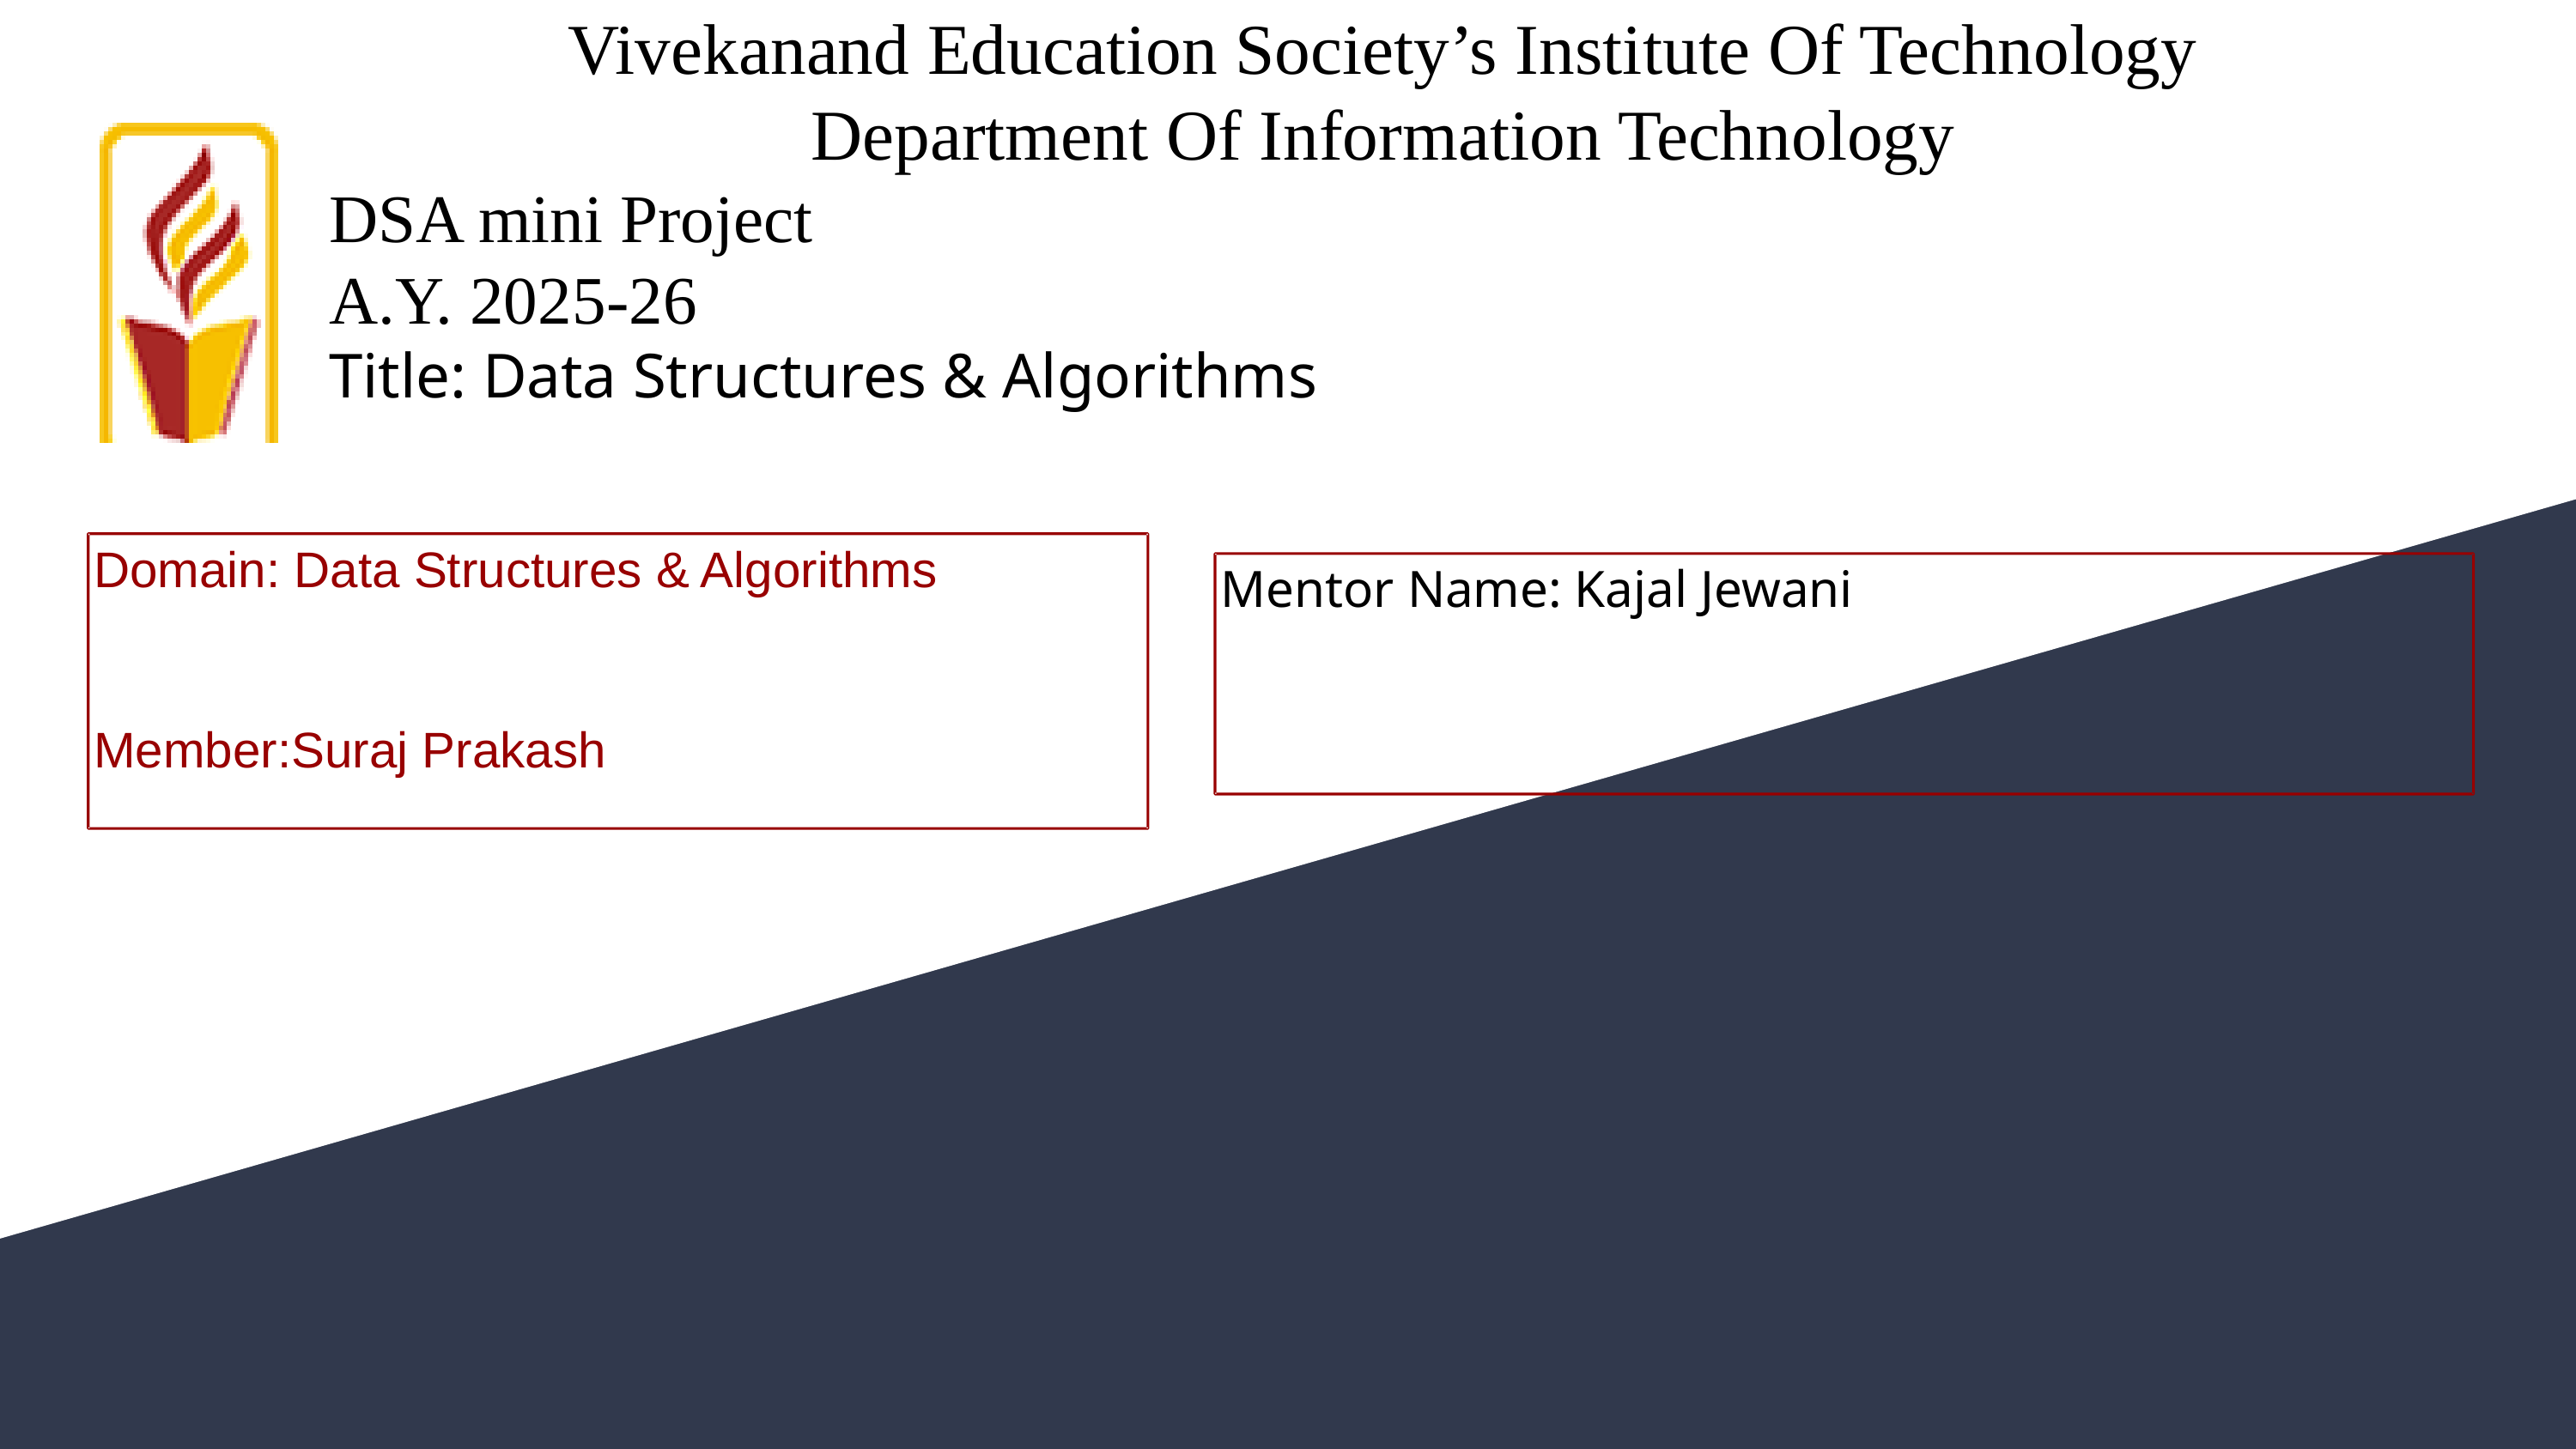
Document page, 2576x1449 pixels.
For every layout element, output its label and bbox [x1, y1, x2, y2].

text_box [0, 0, 2576, 1240]
text_box [88, 115, 291, 443]
text_box [1213, 552, 2476, 796]
text_box [86, 531, 1150, 830]
